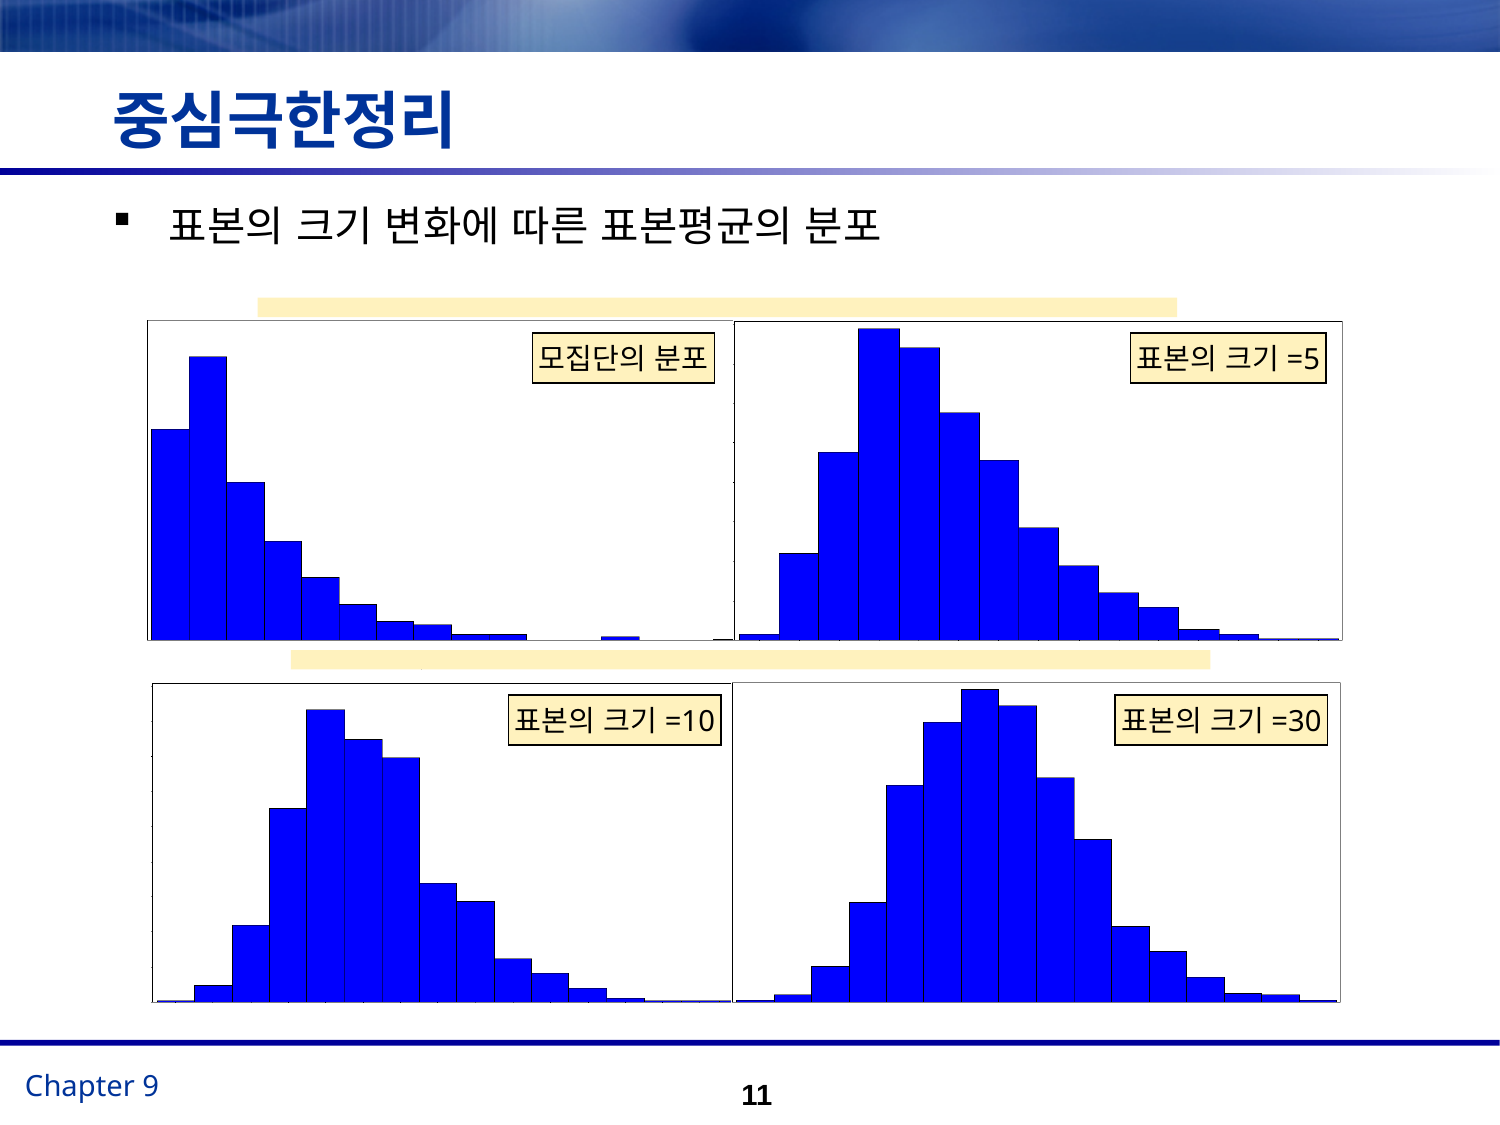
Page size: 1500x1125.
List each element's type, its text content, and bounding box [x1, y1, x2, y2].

picture [0, 0, 1500, 52]
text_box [146, 297, 1344, 1003]
list 표본의 크기 변화에 따른 표본평균의 분포 [112, 200, 1400, 1000]
title 중심극한정리 [112, 75, 1500, 188]
slide_number 11 [699, 1062, 788, 1125]
